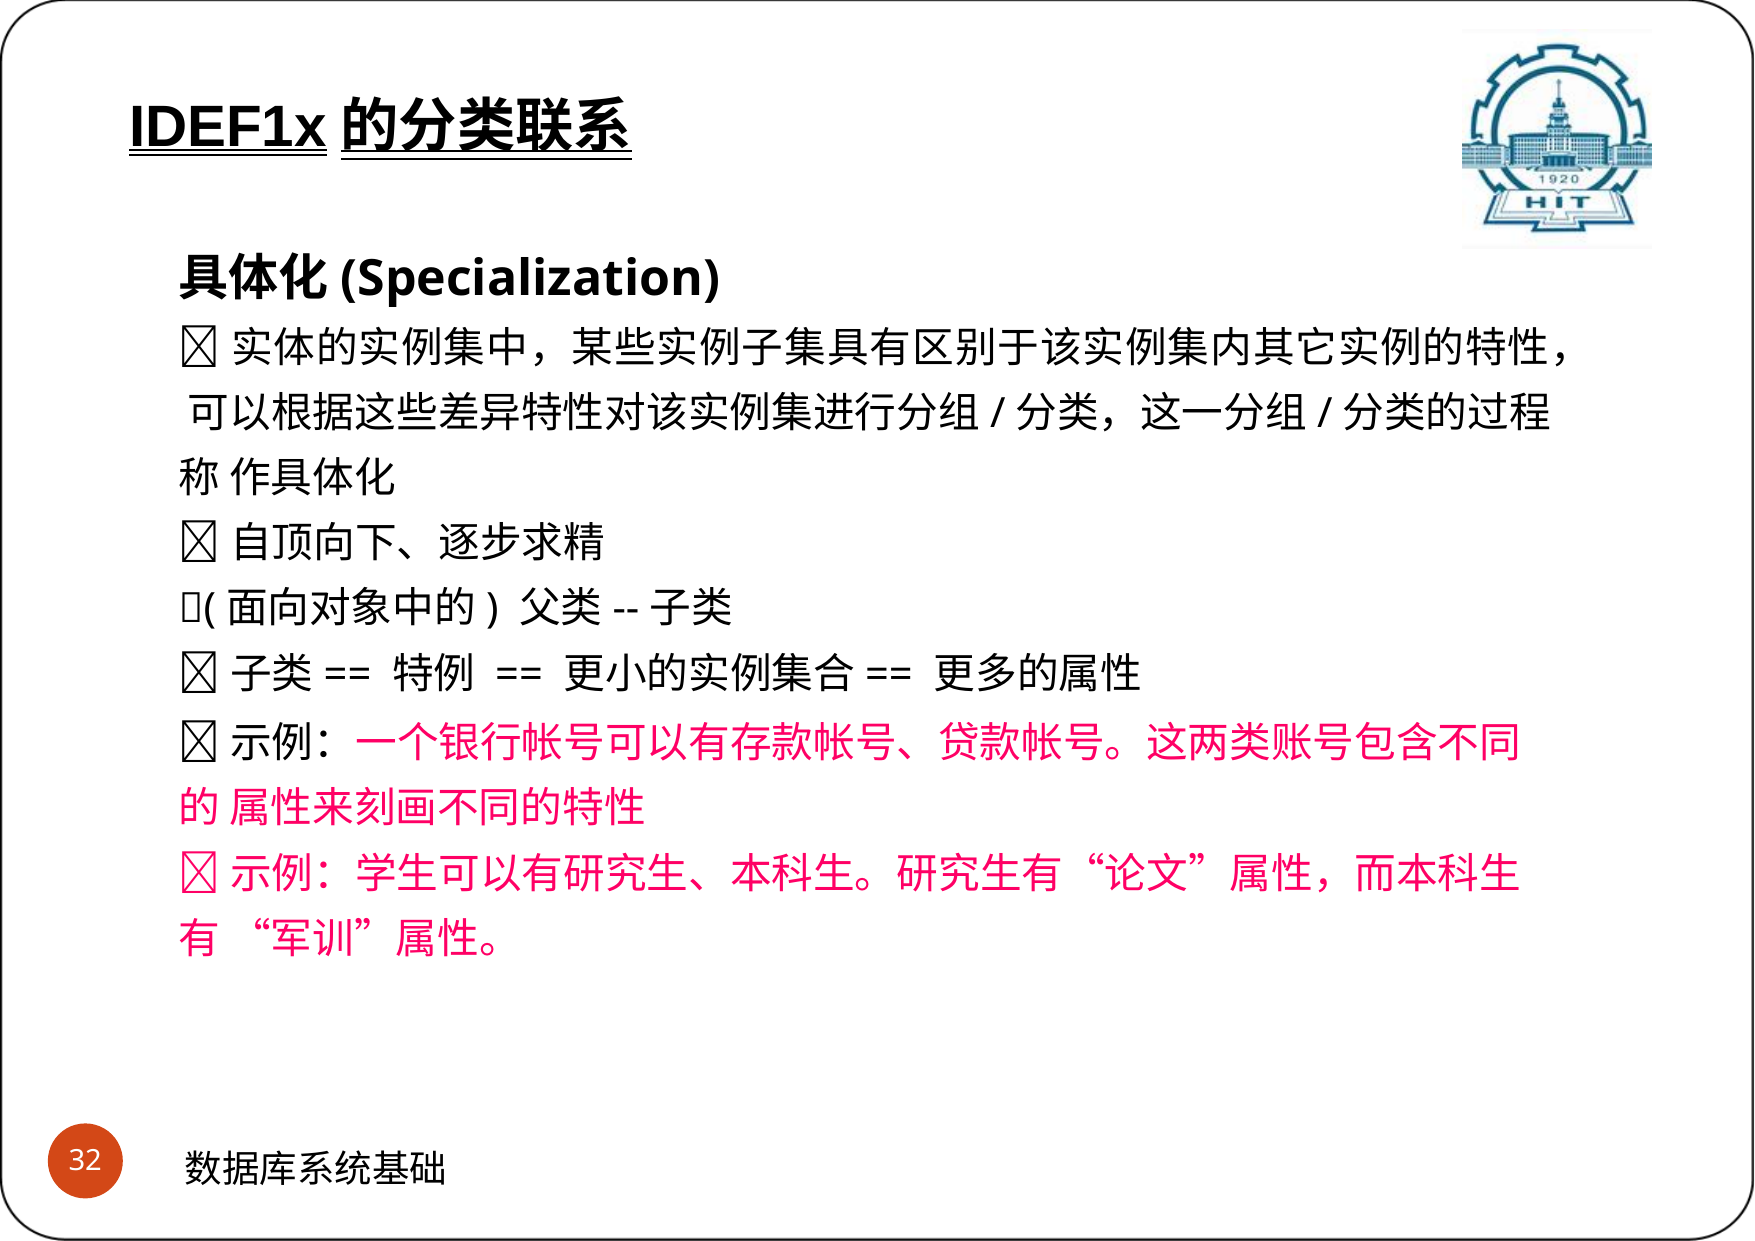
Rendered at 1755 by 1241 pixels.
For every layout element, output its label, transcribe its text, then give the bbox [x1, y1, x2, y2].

text_box 具体化(Specialization) 实体的实例集中，某些实例子集具有区别于该实例集内其它实例的特性， 可以根据这些差异特性对该实例集进行分组/分类，这一分组/分类的过程称 作具体化 自顶向下、逐步求精 (面向对象中的) 父类--子类 子类== 特例 == 更小的实例集合== 更多的属性 示例：一个银行帐号可以有存款帐号、贷款帐号。这两类账号包含不同的 属性来刻画不同的特性 示例：学生可以有研究生、本科生。研究生有“论文”属性，而本科生有 “军训”属性。 [176, 245, 1552, 962]
text_box IDEF1x的分类联系 [114, 80, 1232, 168]
picture [0, 0, 1755, 1241]
title IDEF1x的分类联系 (3)泛化与具体化 [47, 42, 1353, 250]
